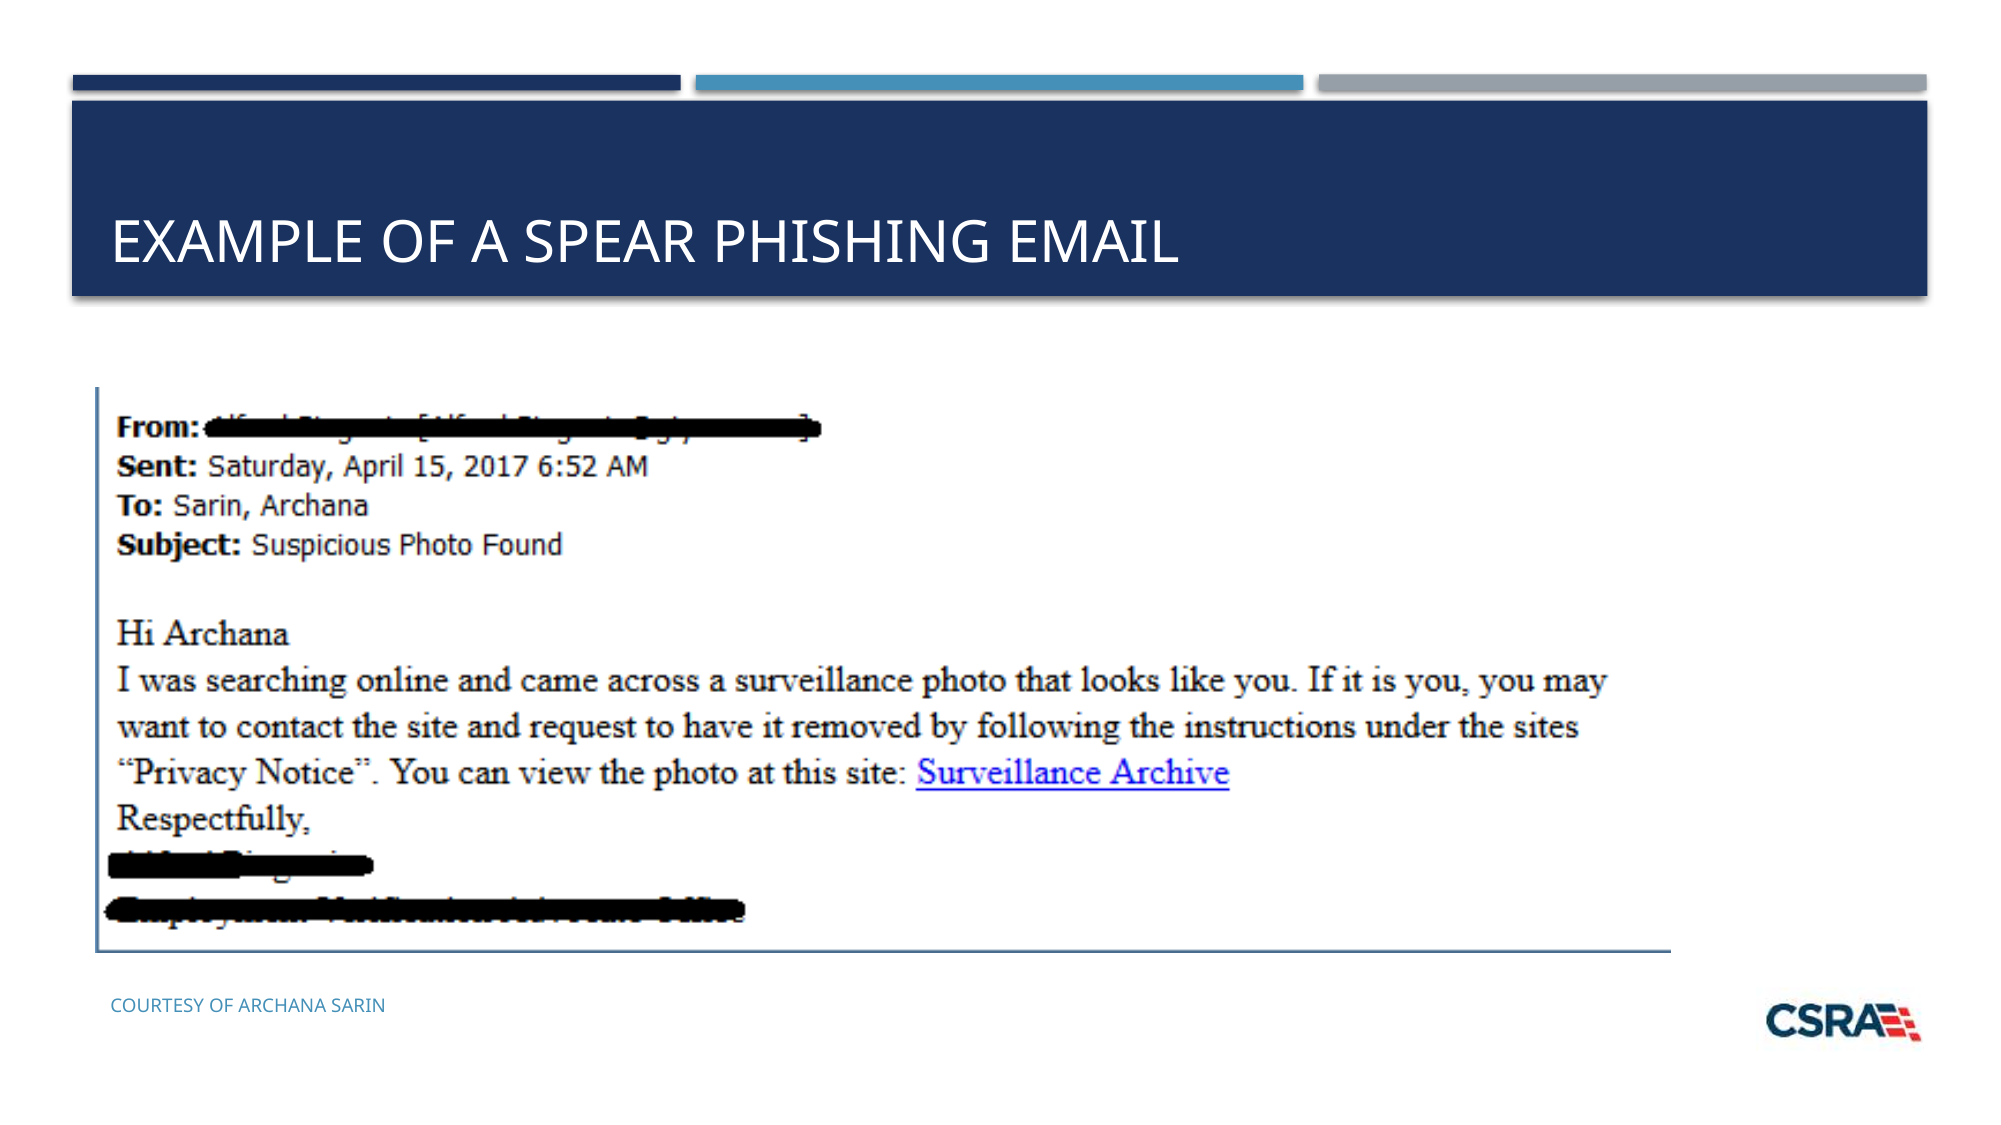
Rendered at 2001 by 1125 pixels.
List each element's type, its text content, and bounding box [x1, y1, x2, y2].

footer Courtesy of Archana Sarin [95, 976, 1230, 1037]
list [94, 386, 1672, 953]
picture [1755, 986, 1940, 1053]
title example of a Spear Phishing Email [95, 115, 1905, 282]
